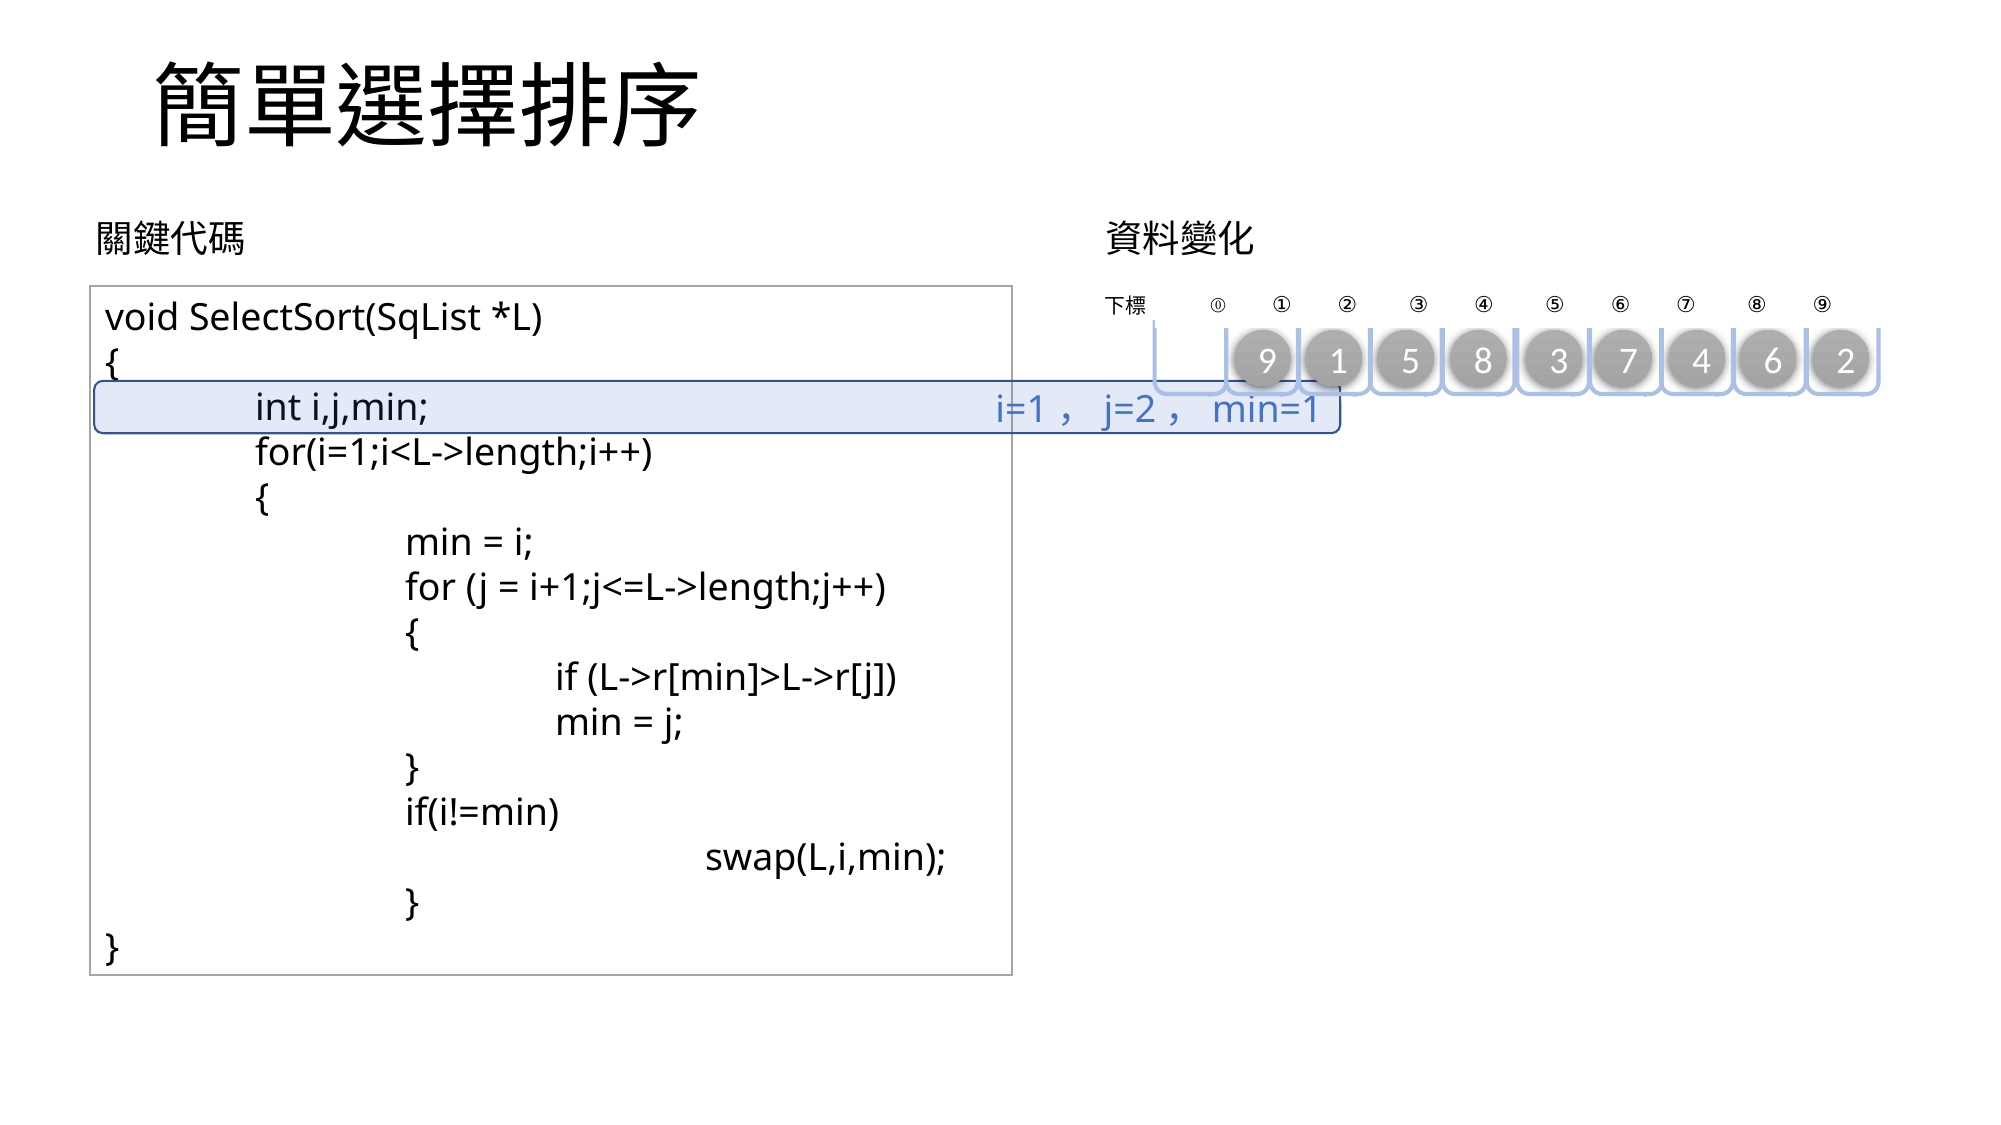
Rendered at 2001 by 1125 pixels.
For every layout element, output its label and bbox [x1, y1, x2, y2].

text_box [89, 285, 1963, 976]
text_box [1194, 282, 1848, 320]
text_box [81, 207, 261, 268]
text_box [1090, 207, 1271, 268]
title [137, 1, 1863, 219]
